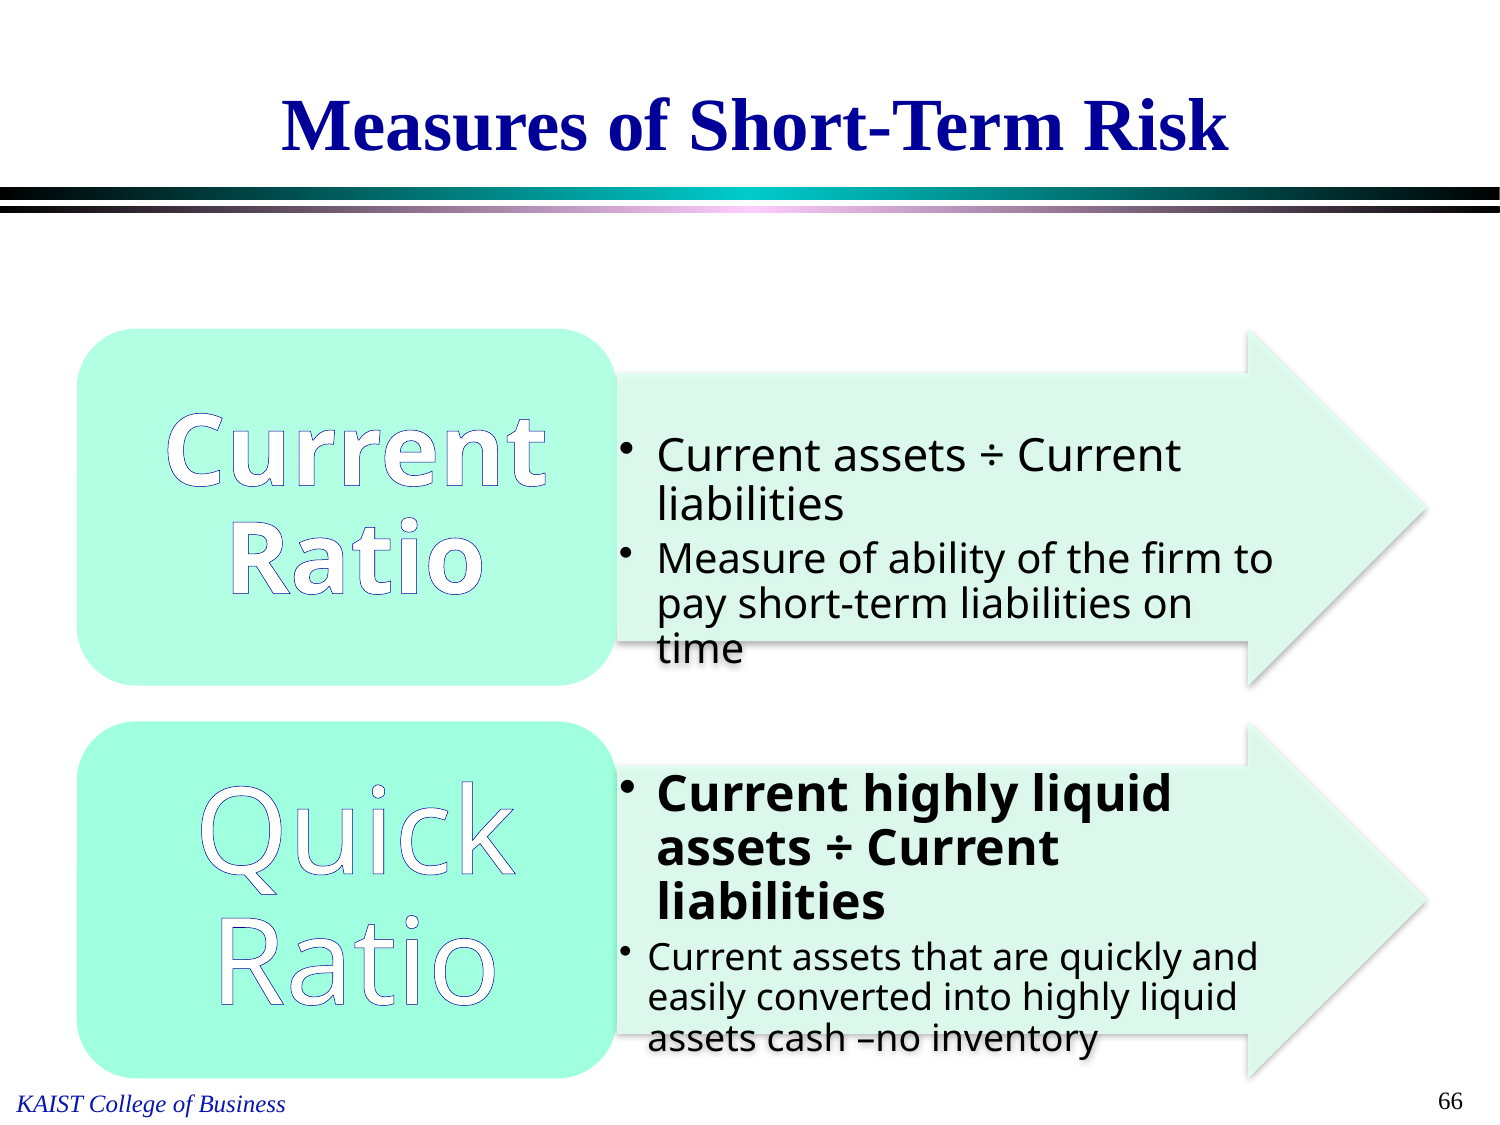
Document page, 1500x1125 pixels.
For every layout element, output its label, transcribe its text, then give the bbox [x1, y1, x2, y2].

title Measures of Short-Term Risk [76, 42, 1436, 174]
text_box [76, 328, 1427, 1079]
